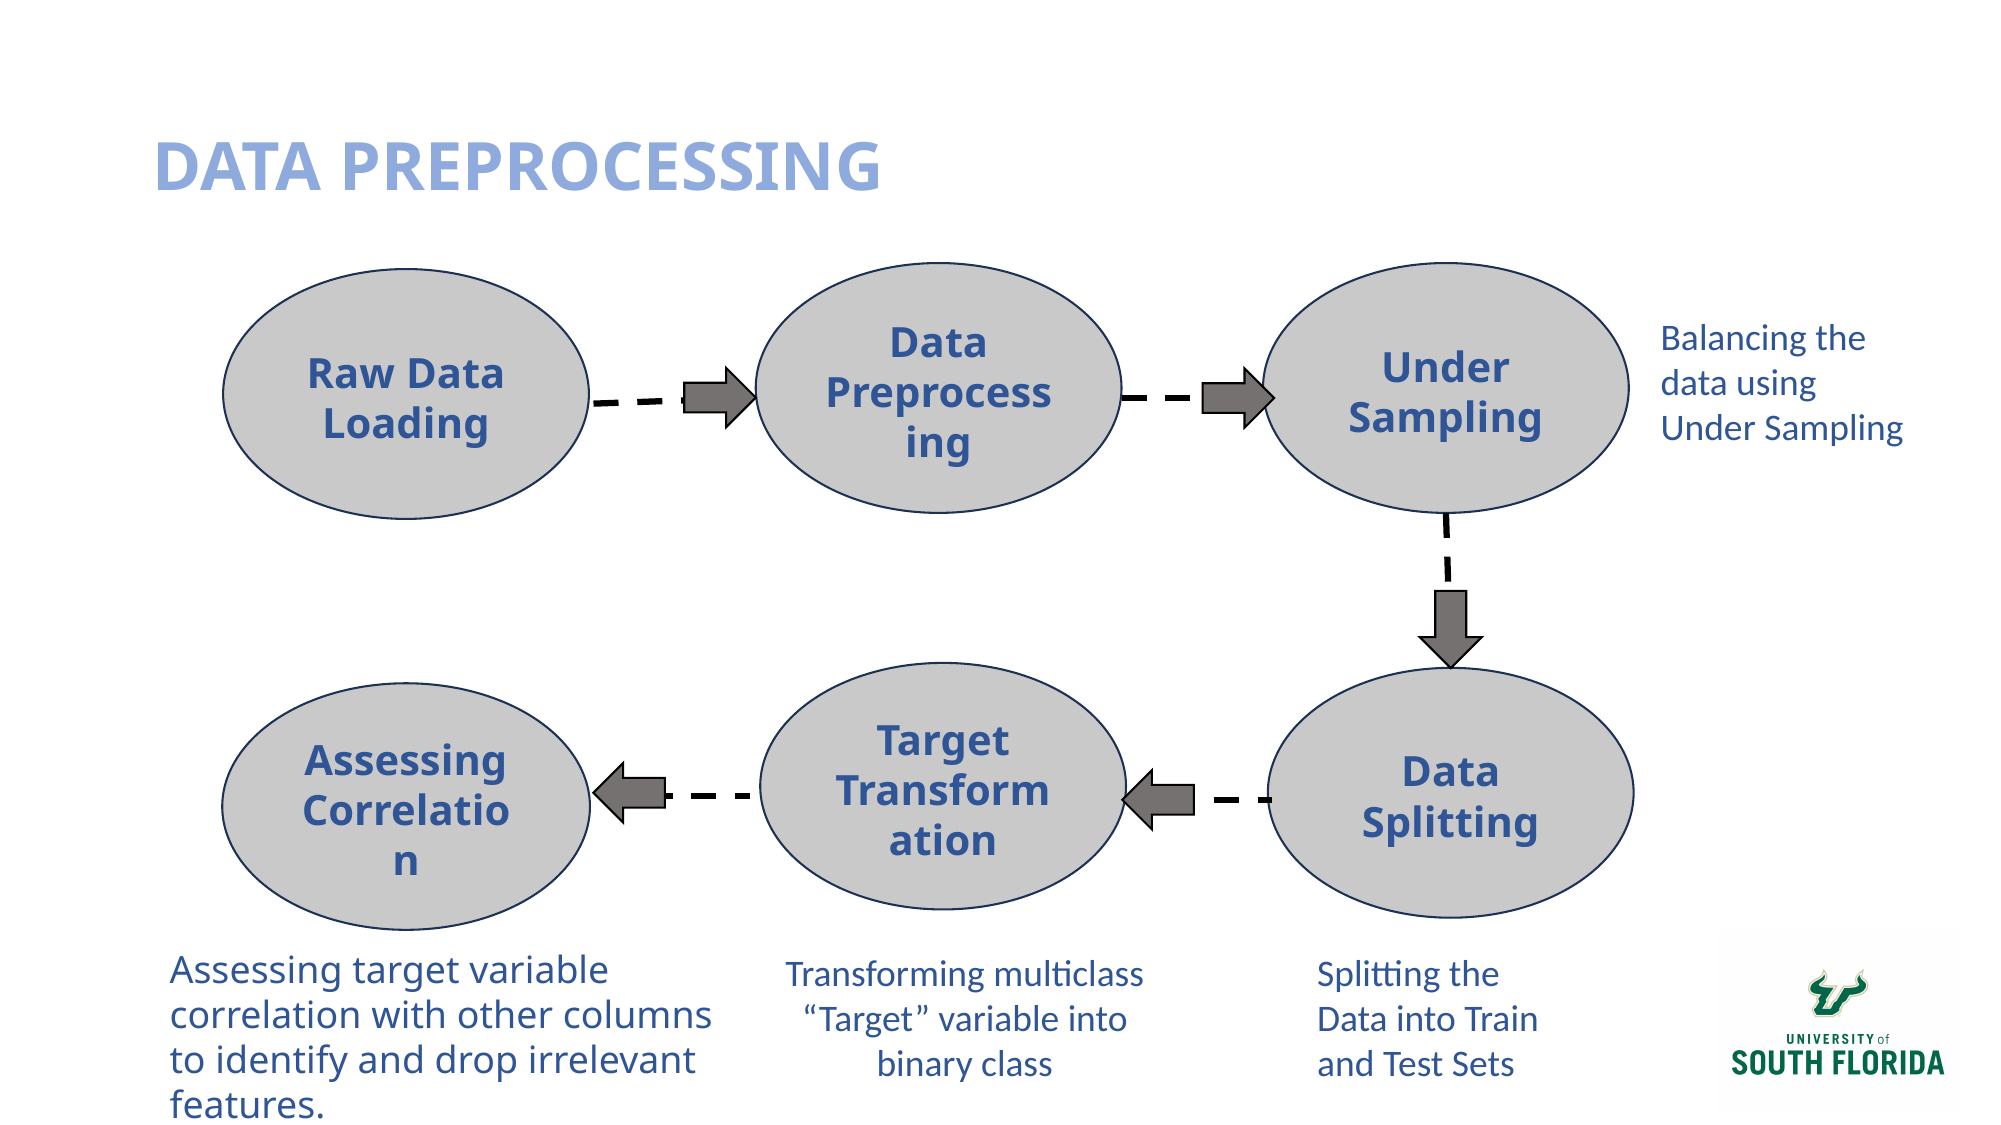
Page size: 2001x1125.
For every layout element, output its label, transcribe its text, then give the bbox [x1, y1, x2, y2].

text_box Under Sampling [1262, 261, 1630, 514]
text_box Target Transformation [759, 661, 1128, 911]
text_box [683, 404, 751, 430]
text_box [1445, 512, 1451, 668]
title DATA PREPROCESSING [137, 59, 1863, 278]
text_box Data Preprocessing [754, 261, 1123, 514]
text_box Assessing Correlation [221, 682, 591, 931]
text_box [1201, 365, 1276, 431]
text_box Splitting the Data into Train and Test Sets [1302, 941, 1590, 1125]
text_box [1120, 767, 1195, 832]
text_box [683, 365, 757, 397]
text_box [1417, 589, 1445, 664]
text_box Transforming multiclass “Target” variable into binary class [736, 941, 1194, 1125]
text_box Raw Data Loading [222, 268, 590, 520]
text_box Assessing target variable correlation with other columns to identify and drop irrelevant features. [154, 939, 751, 1125]
text_box [591, 760, 666, 825]
text_box Balancing the data using Under Sampling [1645, 305, 1934, 500]
text_box Data Splitting [1266, 666, 1635, 919]
picture [1715, 929, 1961, 1114]
text_box [1449, 589, 1485, 670]
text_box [593, 397, 761, 404]
